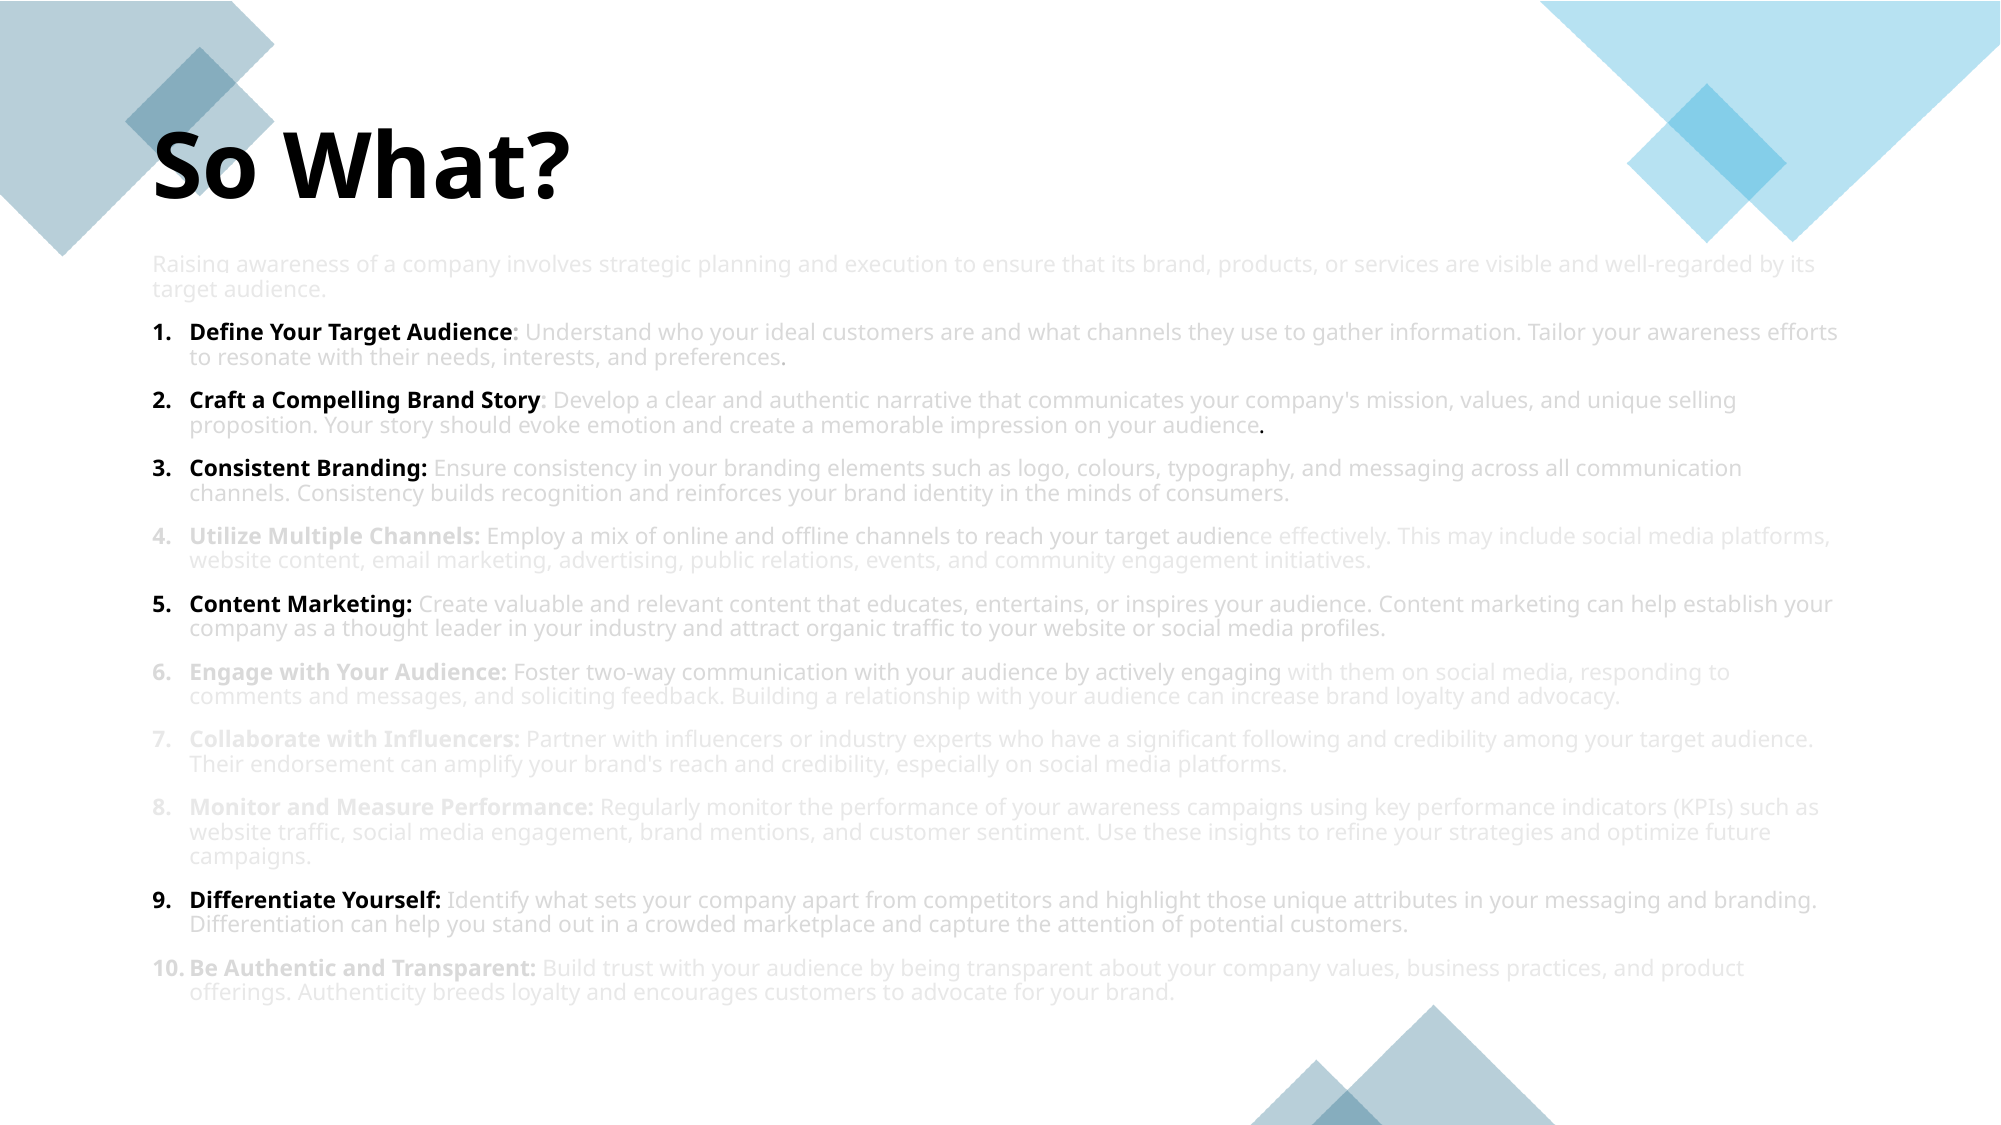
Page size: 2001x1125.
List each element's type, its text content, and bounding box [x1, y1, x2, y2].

picture [0, 1, 2001, 1125]
title So What? [137, 59, 1863, 245]
text_box Raising awareness of a company involves strategic planning and execution to ensure that its brand, products, or services are visible and well-regarded by its target audience. Define Your Target Audience: Understand who your ideal customers are and what channels they use to gather information. Tailor your awareness efforts to resonate with their needs, interests, and preferences. Craft a Compelling Brand Story: Develop a clear and authentic narrative that communicates your company's mission, values, and unique selling proposition. Your story should evoke emotion and create a memorable impression on your audience. Consistent Branding: Ensure consistency in your branding elements such as logo, colours, typography, and messaging across all communication channels. Consistency builds recognition and reinforces your brand identity in the minds of consumers. Utilize Multiple Channels: Employ a mix of online and offline channels to reach your target audience effectively. This may include social media platforms, website content, email marketing, advertising, public relations, events, and community engagement initiatives. Content Marketing: Create valuable and relevant content that educates, entertains, or inspires your audience. Content marketing can help establish your company as a thought leader in your industry and attract organic traffic to your website or social media profiles. Engage with Your Audience: Foster two-way communication with your audience by actively engaging with them on social media, responding to comments and messages, and soliciting feedback. Building a relationship with your audience can increase brand loyalty and advocacy. Collaborate with Influencers: Partner with influencers or industry experts who have a significant following and credibility among your target audience. Their endorsement can amplify your brand's reach and credibility, especially on social media platforms. Monitor and Measure Performance: Regularly monitor the performance of your awareness campaigns using key performance indicators (KPIs) such as website traffic, social media engagement, brand mentions, and customer sentiment. Use these insights to refine your strategies and optimize future campaigns. Differentiate Yourself: Identify what sets your company apart from competitors and highlight those unique attributes in your messaging and branding. Differentiation can help you stand out in a crowded marketplace and capture the attention of potential customers. Be Authentic and Transparent: Build trust with your audience by being transparent about your company values, business practices, and product offerings. Authenticity breeds loyalty and encourages customers to advocate for your brand. [137, 245, 1863, 1016]
